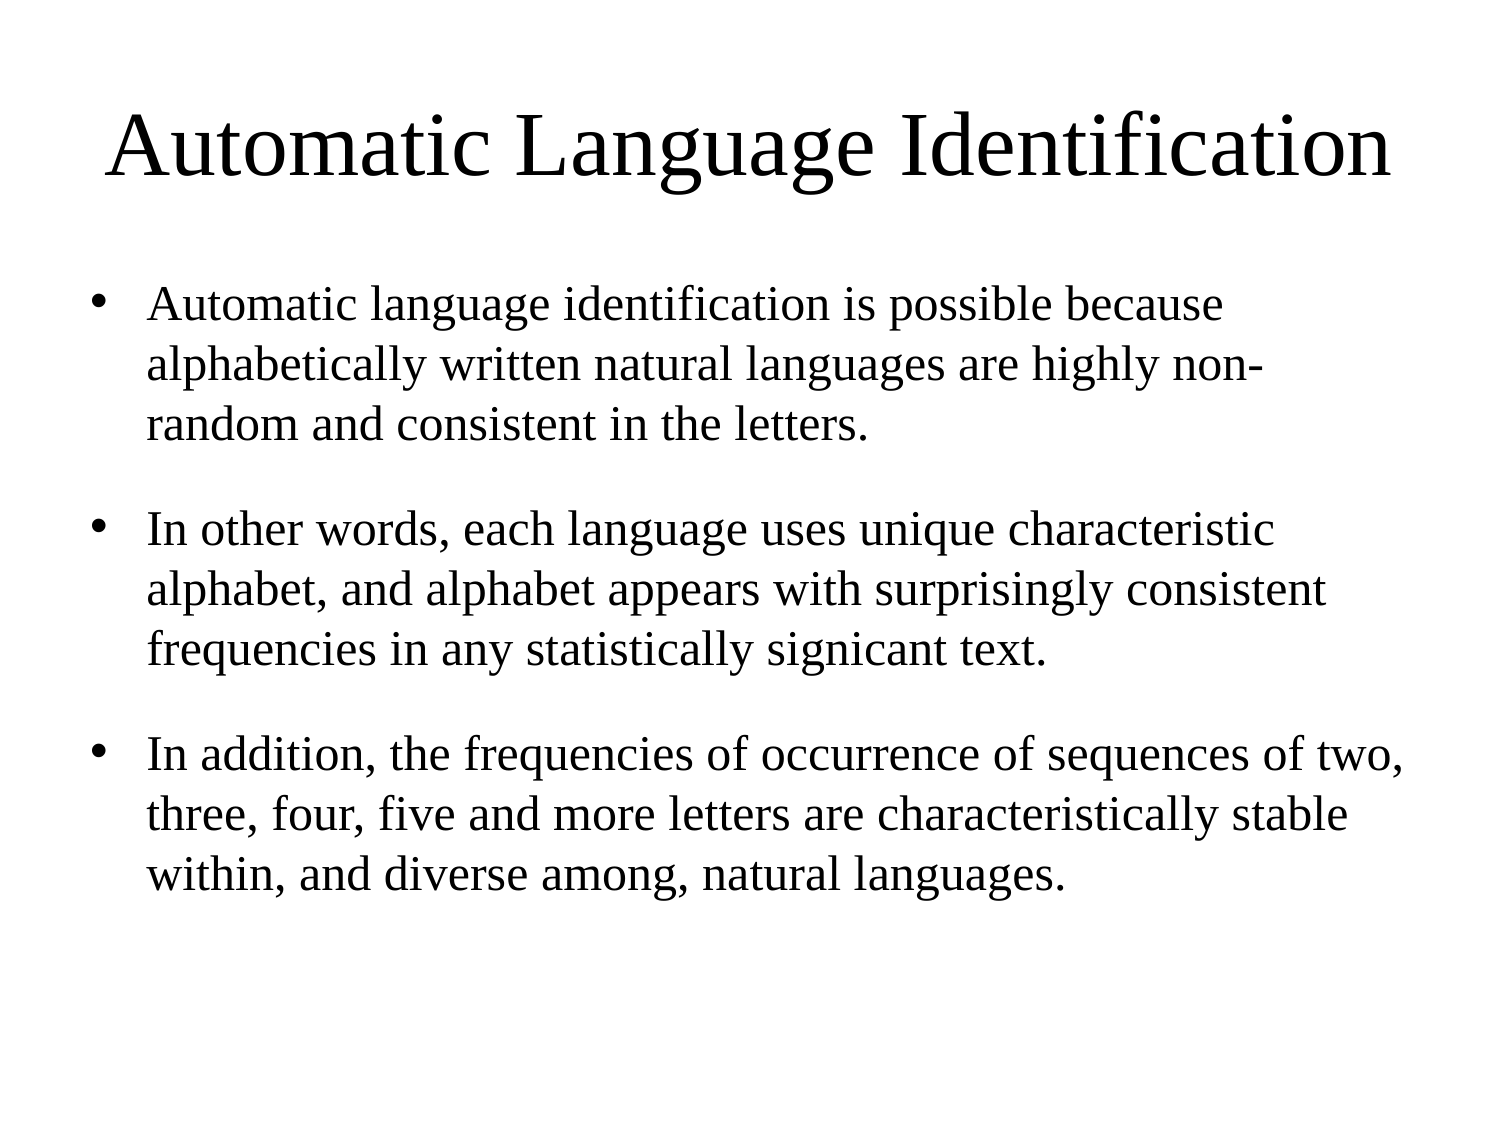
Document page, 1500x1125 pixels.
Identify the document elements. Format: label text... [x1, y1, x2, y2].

title Automatic Language Identification [75, 45, 1425, 233]
list Automatic language identification is possible because alphabetically written natural languages are highly non-random and consistent in the letters. In other words, each language uses unique characteristic alphabet, and alphabet appears with surprisingly consistent frequencies in any statistically signicant text. In addition, the frequencies of occurrence of sequences of two, three, four, five and more letters are characteristically stable within, and diverse among, natural languages. [75, 262, 1425, 1005]
